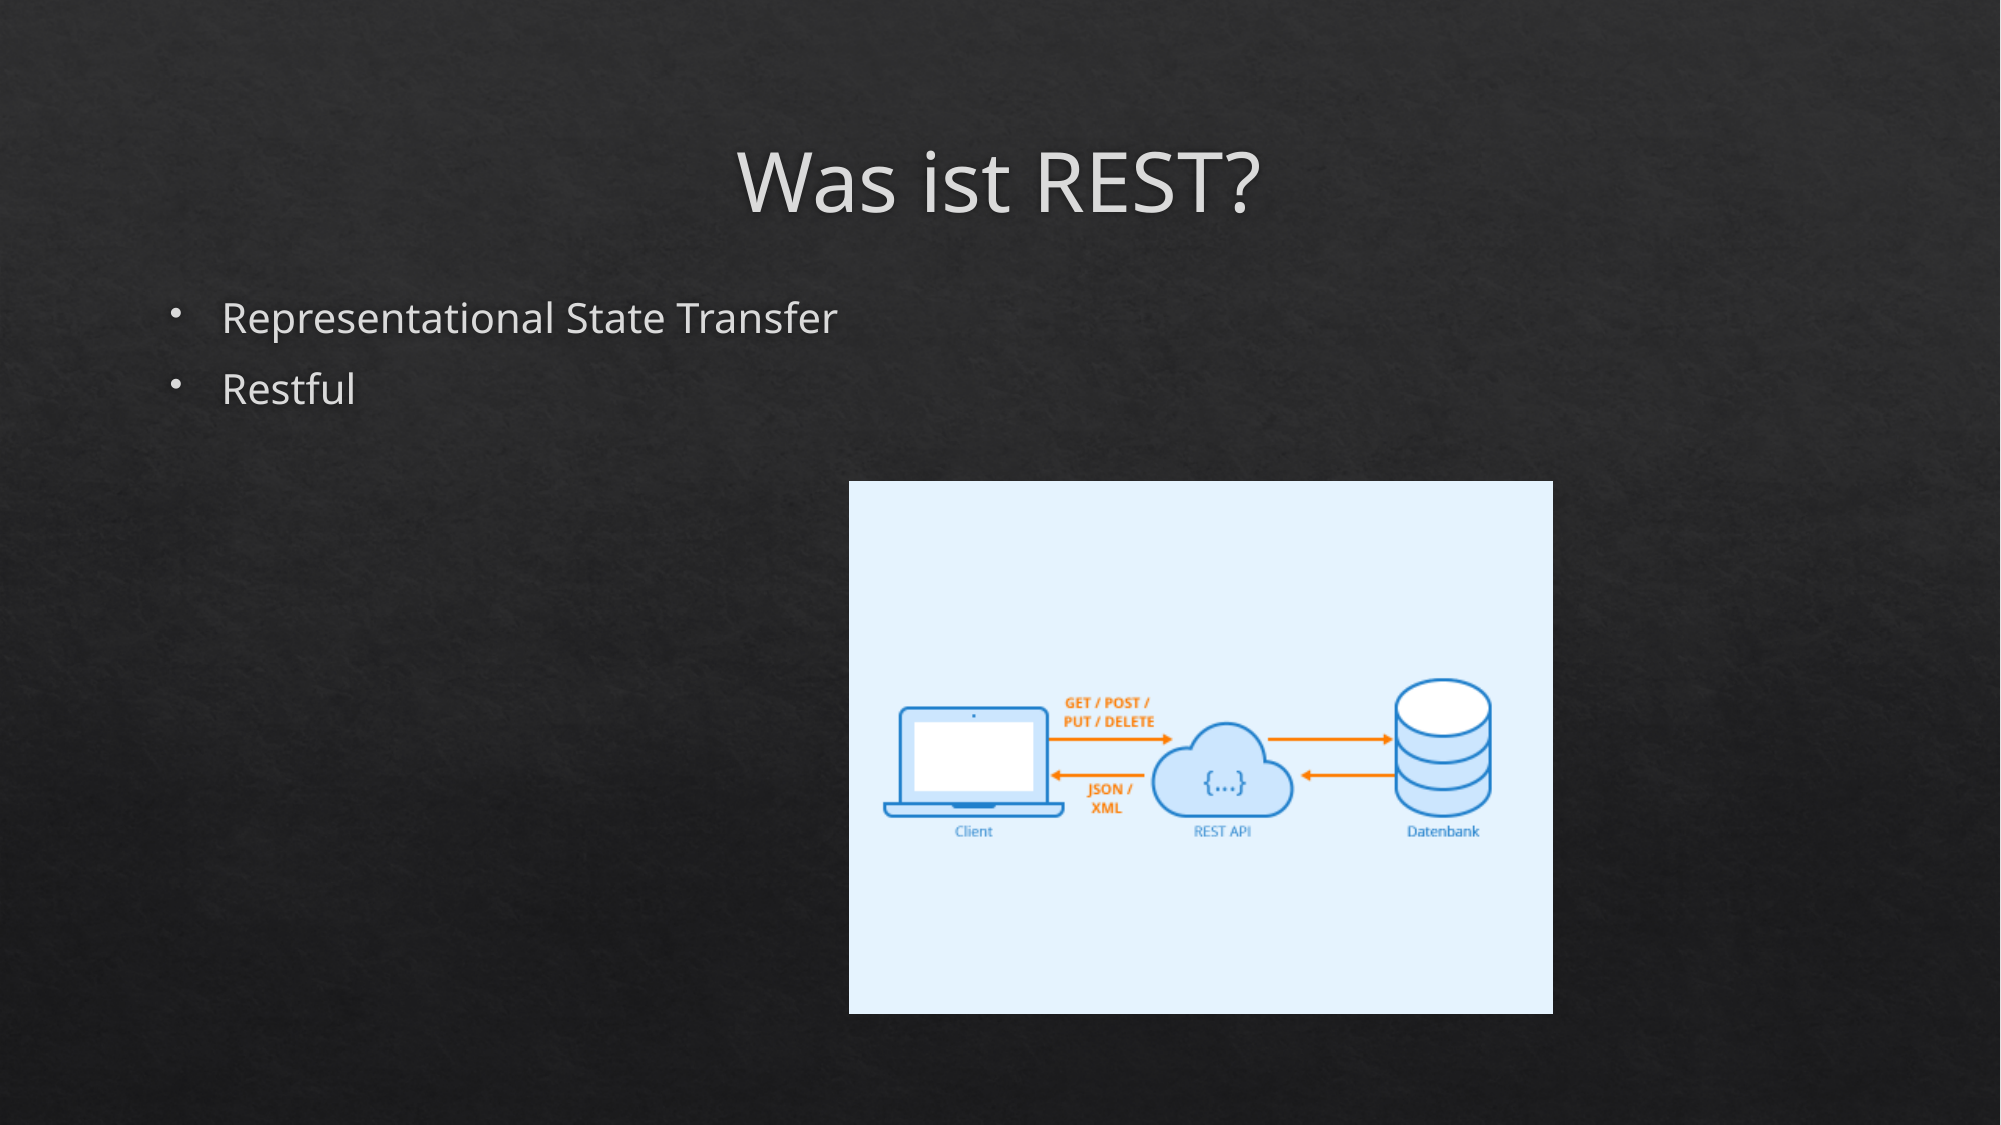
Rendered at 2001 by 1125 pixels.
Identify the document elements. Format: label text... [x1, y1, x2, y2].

picture [849, 481, 1553, 1014]
title Was ist REST? [149, 99, 1849, 260]
list Representational State Transfer Restful [149, 284, 1849, 950]
